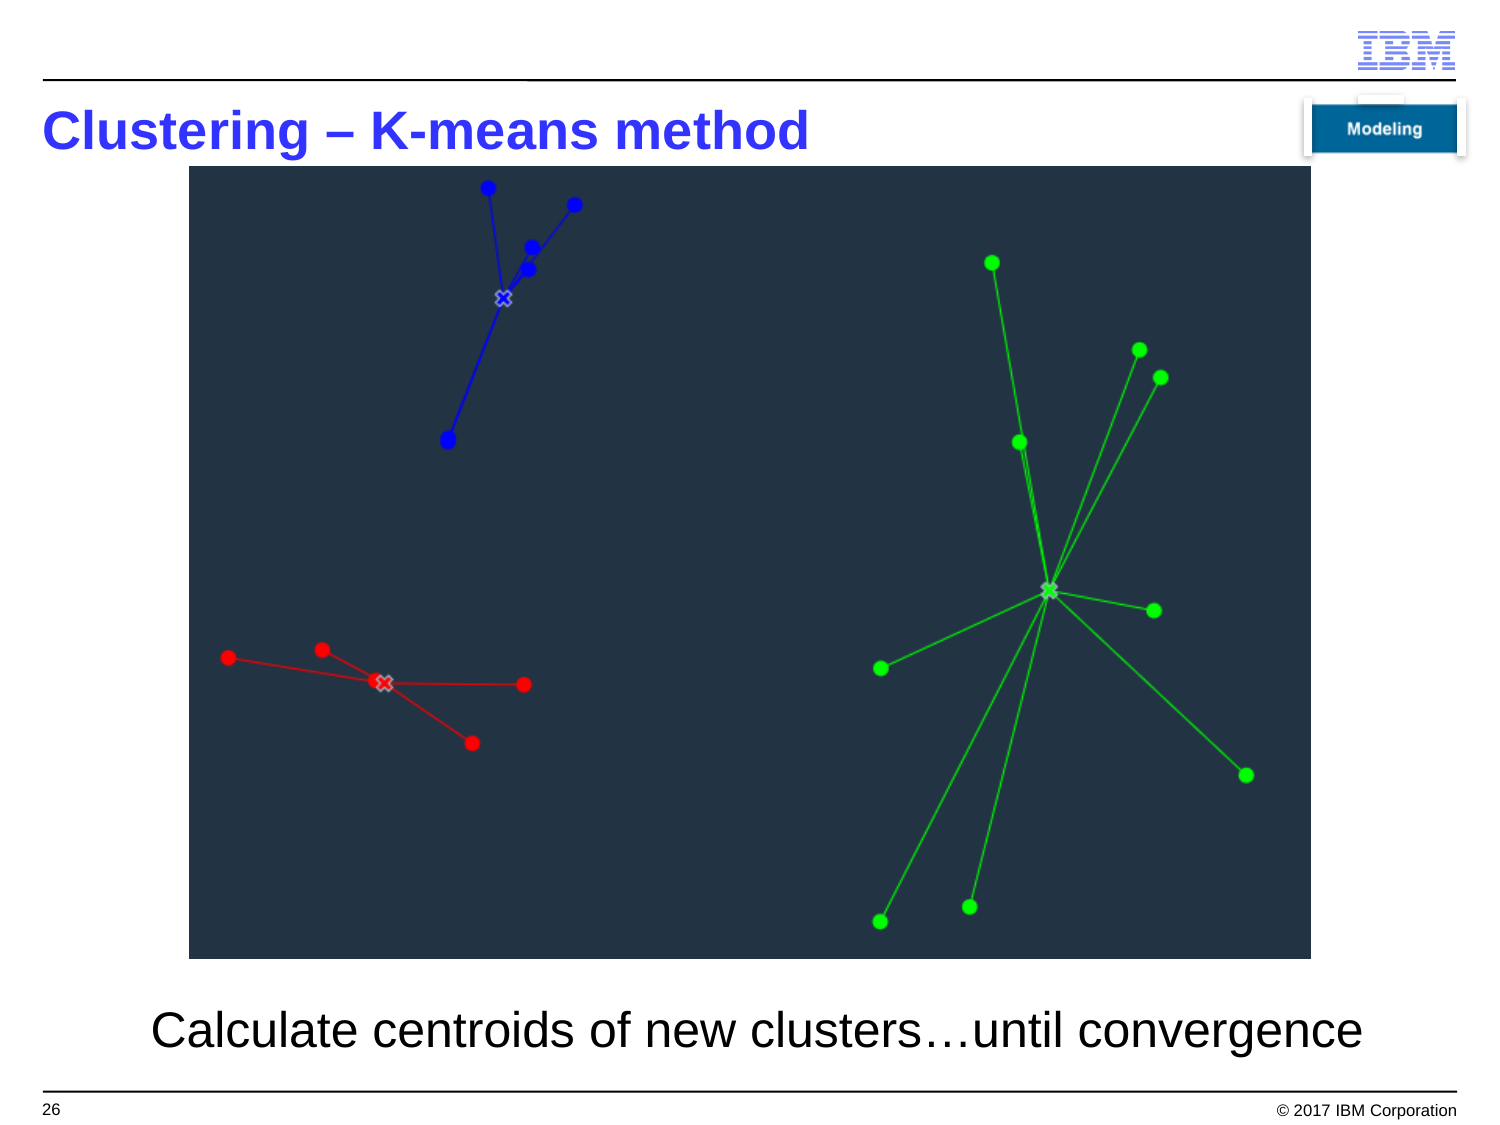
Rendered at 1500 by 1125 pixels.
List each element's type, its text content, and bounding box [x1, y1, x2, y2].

text_box Calculate centroids of new clusters…until convergence [135, 989, 1380, 1065]
picture [188, 166, 1312, 959]
title Clustering – K-means method [27, 88, 1472, 187]
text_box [1304, 95, 1466, 157]
picture [1358, 31, 1455, 70]
